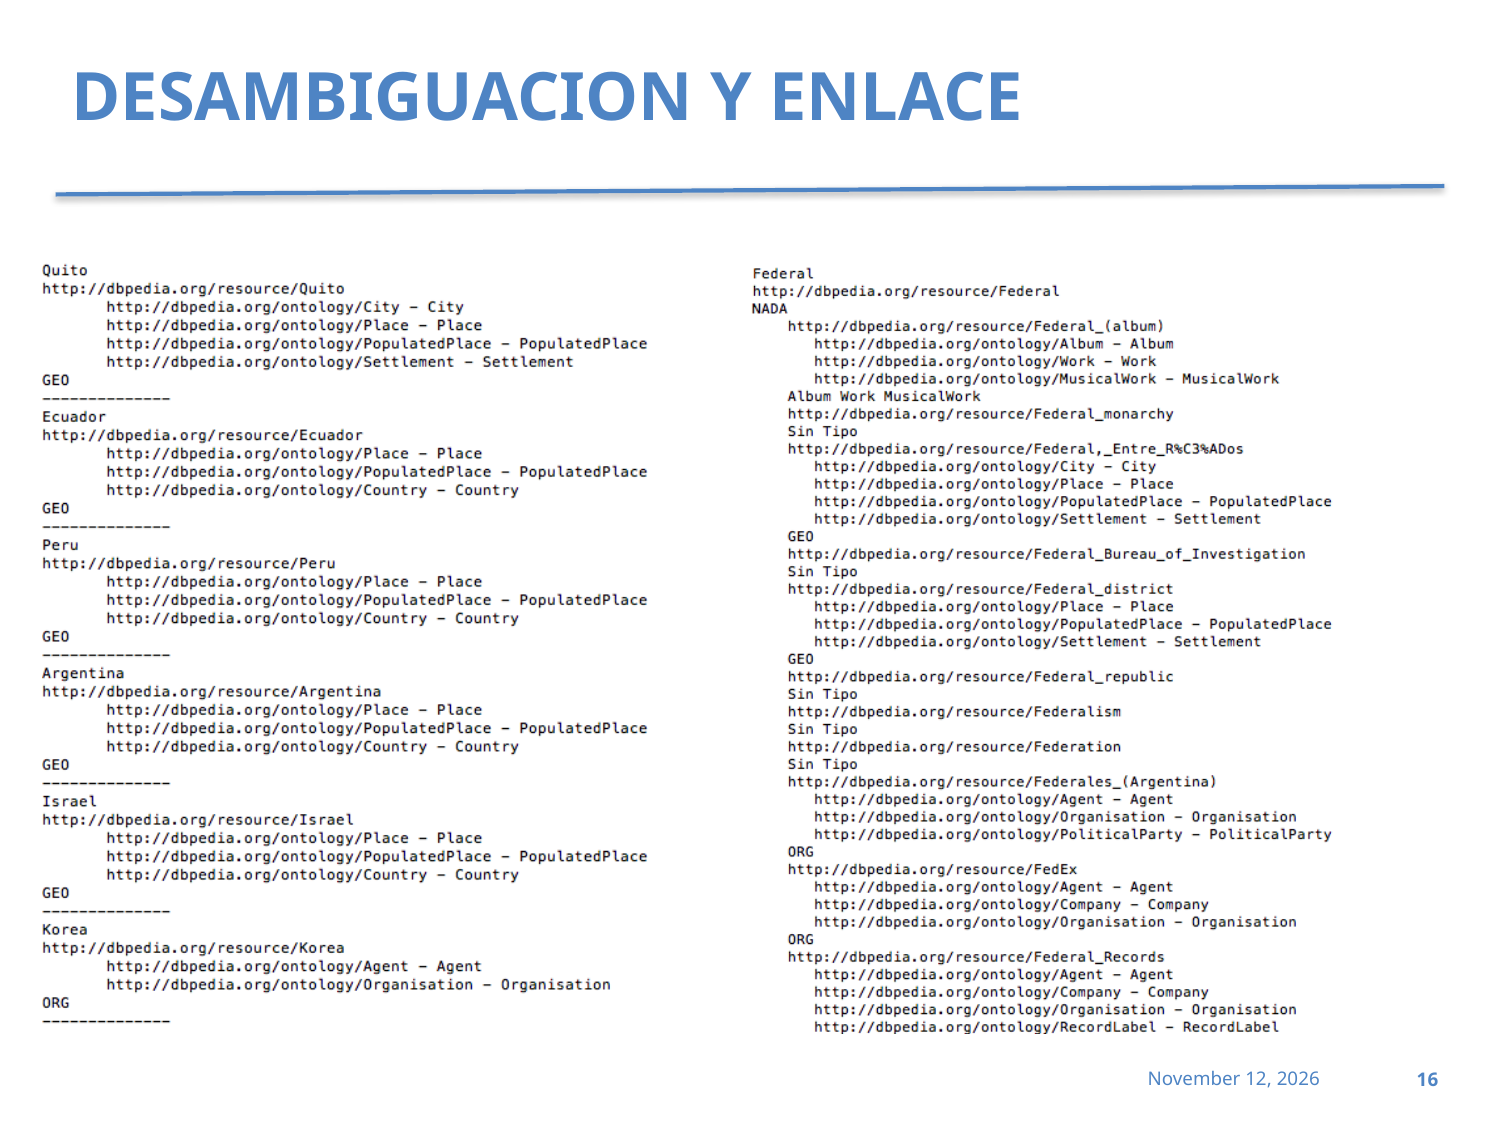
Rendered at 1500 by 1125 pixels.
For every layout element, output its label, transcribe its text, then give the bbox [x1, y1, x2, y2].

picture [749, 260, 1390, 1034]
title DESAMBIGUACION Y ENLACE [56, 44, 1442, 143]
picture [41, 260, 703, 1026]
slide_number 16 [1390, 1059, 1454, 1104]
